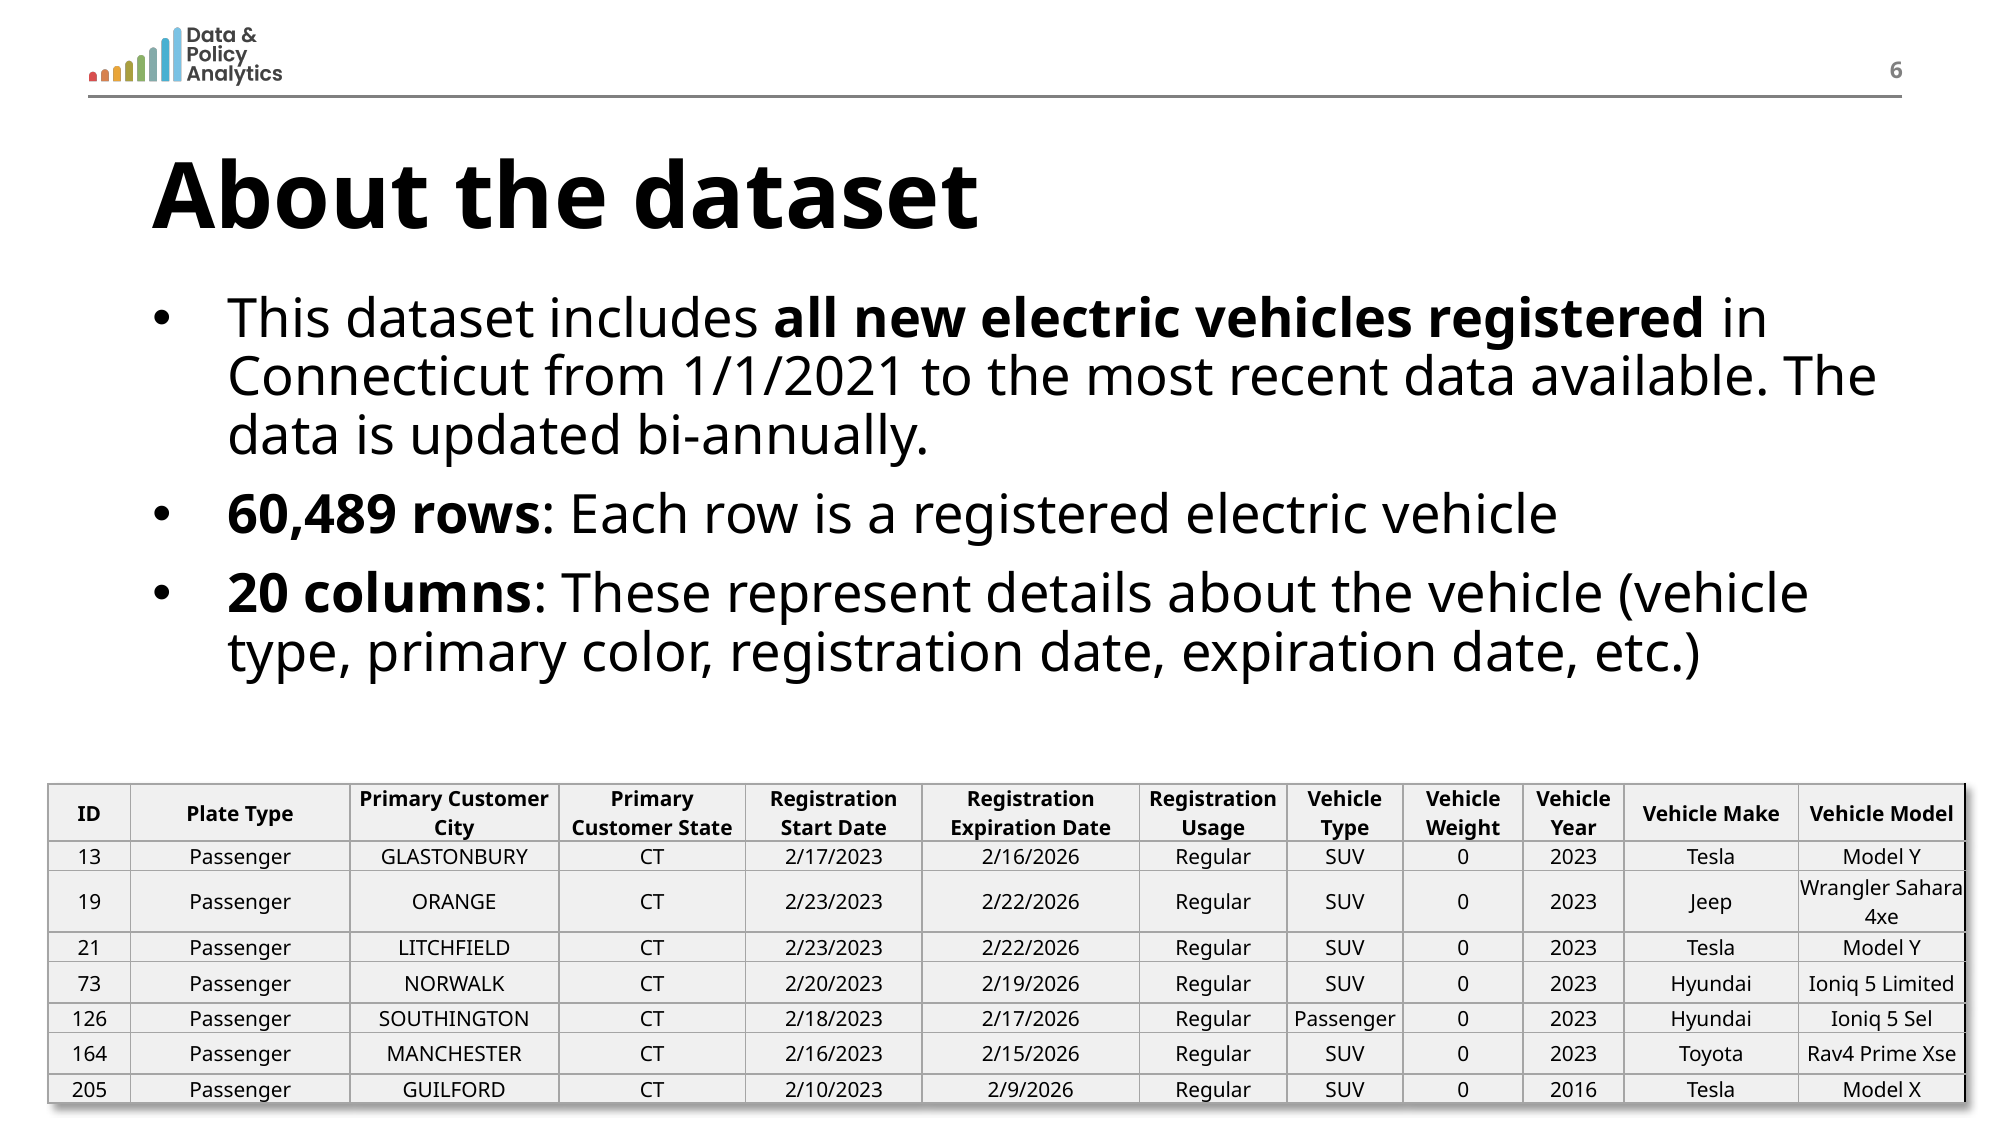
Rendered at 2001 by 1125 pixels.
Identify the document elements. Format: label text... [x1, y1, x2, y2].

table_cell 19 [49, 871, 130, 931]
table_cell Regular [1140, 1004, 1286, 1032]
list This dataset includes all new electric vehicles registered in Connecticut from 1/1/2021 to the most recent data available. The data is updated bi-annually. 60,489 rows: Each row is a registered electric vehicle 20 columns: These represent details about the vehicle (vehicle type, primary color, registration date, expiration date, etc.) [137, 282, 1903, 764]
table_cell 2/16/2026 [923, 842, 1139, 870]
table_cell Regular [1140, 1033, 1286, 1073]
table_cell 2023 [1524, 871, 1623, 931]
table_header Plate Type [131, 785, 349, 840]
table_cell 2023 [1524, 842, 1623, 870]
table_cell Tesla [1625, 1075, 1798, 1102]
table_cell Ioniq 5 Limited [1799, 962, 1964, 1002]
table_cell 0 [1404, 1075, 1522, 1102]
table_cell SUV [1288, 842, 1402, 870]
table_cell 205 [49, 1075, 130, 1102]
table_cell Passenger [131, 1004, 349, 1032]
table_header Primary Customer State [560, 785, 745, 840]
table_cell Passenger [131, 1075, 349, 1102]
table_cell 0 [1404, 1004, 1522, 1032]
table_cell SOUTHINGTON [351, 1004, 558, 1032]
table_cell Tesla [1625, 842, 1798, 870]
table_cell 2/18/2023 [746, 1004, 921, 1032]
table_cell 0 [1404, 871, 1522, 931]
table_cell GLASTONBURY [351, 842, 558, 870]
table_cell 0 [1404, 962, 1522, 1002]
table_cell Passenger [131, 962, 349, 1002]
table_cell Hyundai [1625, 962, 1798, 1002]
table_cell 2/23/2023 [746, 871, 921, 931]
table_cell MANCHESTER [351, 1033, 558, 1073]
table_cell Model Y [1799, 933, 1964, 961]
table_cell CT [560, 933, 745, 961]
table_cell 2/23/2023 [746, 933, 921, 961]
table_cell 2023 [1524, 1033, 1623, 1073]
table_cell Passenger [1288, 1004, 1402, 1032]
table_cell 2/15/2026 [923, 1033, 1139, 1073]
table_cell Jeep [1625, 871, 1798, 931]
table_header Vehicle Type [1288, 785, 1402, 840]
picture [89, 25, 283, 86]
table_cell Passenger [131, 933, 349, 961]
table_cell Model X [1799, 1075, 1964, 1102]
table_header Primary Customer City [351, 785, 558, 840]
table_cell 126 [49, 1004, 130, 1032]
table_header Vehicle Weight [1404, 785, 1522, 840]
table_cell LITCHFIELD [351, 933, 558, 961]
table_cell 2023 [1524, 933, 1623, 961]
table_cell 2/10/2023 [746, 1075, 921, 1102]
table_cell SUV [1288, 1033, 1402, 1073]
table_header Registration Usage [1140, 785, 1286, 840]
table_cell CT [560, 962, 745, 1002]
table_cell Regular [1140, 933, 1286, 961]
table_cell 164 [49, 1033, 130, 1073]
slide_number 6 [1836, 37, 1918, 95]
table_cell 2/9/2026 [923, 1075, 1139, 1102]
table_header Registration Start Date [746, 785, 921, 840]
table_cell 2/19/2026 [923, 962, 1139, 1002]
table_cell 73 [49, 962, 130, 1002]
table_cell 0 [1404, 1033, 1522, 1073]
table_cell Passenger [131, 1033, 349, 1073]
table_cell Regular [1140, 871, 1286, 931]
table_cell ORANGE [351, 871, 558, 931]
table_cell SUV [1288, 871, 1402, 931]
table_cell CT [560, 1075, 745, 1102]
table_cell Regular [1140, 1075, 1286, 1102]
table_cell 2/22/2026 [923, 933, 1139, 961]
table_header Registration Expiration Date [923, 785, 1139, 840]
table_cell 2/16/2023 [746, 1033, 921, 1073]
table_cell Toyota [1625, 1033, 1798, 1073]
table_cell CT [560, 1033, 745, 1073]
table_cell 2023 [1524, 962, 1623, 1002]
table_cell Wrangler Sahara 4xe [1799, 871, 1964, 931]
table_cell NORWALK [351, 962, 558, 1002]
table_cell 2/17/2023 [746, 842, 921, 870]
table_cell 13 [49, 842, 130, 870]
table_cell CT [560, 871, 745, 931]
table_cell Tesla [1625, 933, 1798, 961]
title About the dataset [137, 142, 1903, 263]
table_header ID [49, 785, 130, 840]
table_cell CT [560, 842, 745, 870]
table_cell 2/20/2023 [746, 962, 921, 1002]
table_cell Regular [1140, 962, 1286, 1002]
table_cell CT [560, 1004, 745, 1032]
table_cell 21 [49, 933, 130, 961]
table_header Vehicle Year [1524, 785, 1623, 840]
table_cell 2023 [1524, 1004, 1623, 1032]
table_header Vehicle Make [1625, 785, 1798, 840]
table_cell Regular [1140, 842, 1286, 870]
table_header Vehicle Model [1799, 785, 1964, 840]
table_cell Ioniq 5 Sel [1799, 1004, 1964, 1032]
table_cell SUV [1288, 1075, 1402, 1102]
table_cell 2/22/2026 [923, 871, 1139, 931]
table_cell Model Y [1799, 842, 1964, 870]
table_cell 0 [1404, 842, 1522, 870]
table_cell Passenger [131, 842, 349, 870]
table_cell SUV [1288, 962, 1402, 1002]
table_cell Rav4 Prime Xse [1799, 1033, 1964, 1073]
table_cell GUILFORD [351, 1075, 558, 1102]
table_cell 2/17/2026 [923, 1004, 1139, 1032]
table_cell 0 [1404, 933, 1522, 961]
table_cell 2016 [1524, 1075, 1623, 1102]
table_cell Passenger [131, 871, 349, 931]
table_cell SUV [1288, 933, 1402, 961]
table_cell Hyundai [1625, 1004, 1798, 1032]
